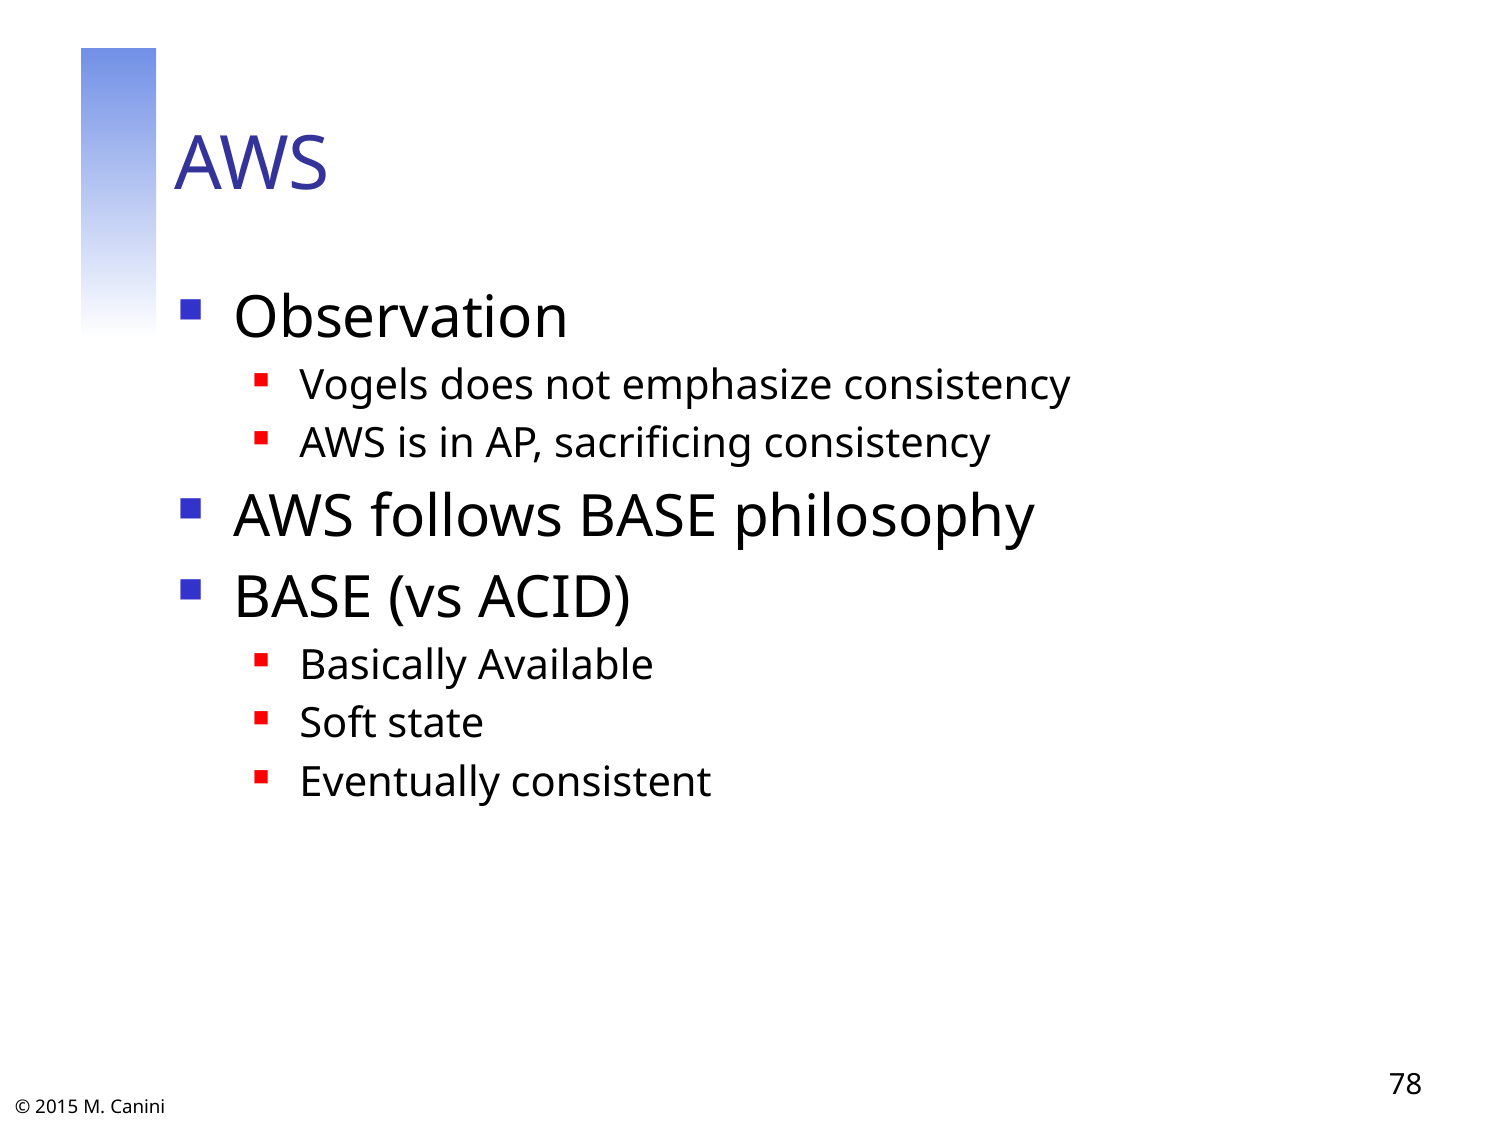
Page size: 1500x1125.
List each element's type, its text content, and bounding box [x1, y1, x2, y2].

slide_number 78 [1124, 1037, 1438, 1113]
title AWS [158, 49, 1438, 213]
list Observation Vogels does not emphasize consistency AWS is in AP, sacrificing consistency AWS follows BASE philosophy BASE (vs ACID) Basically Available Soft state Eventually consistent [162, 271, 1438, 1016]
